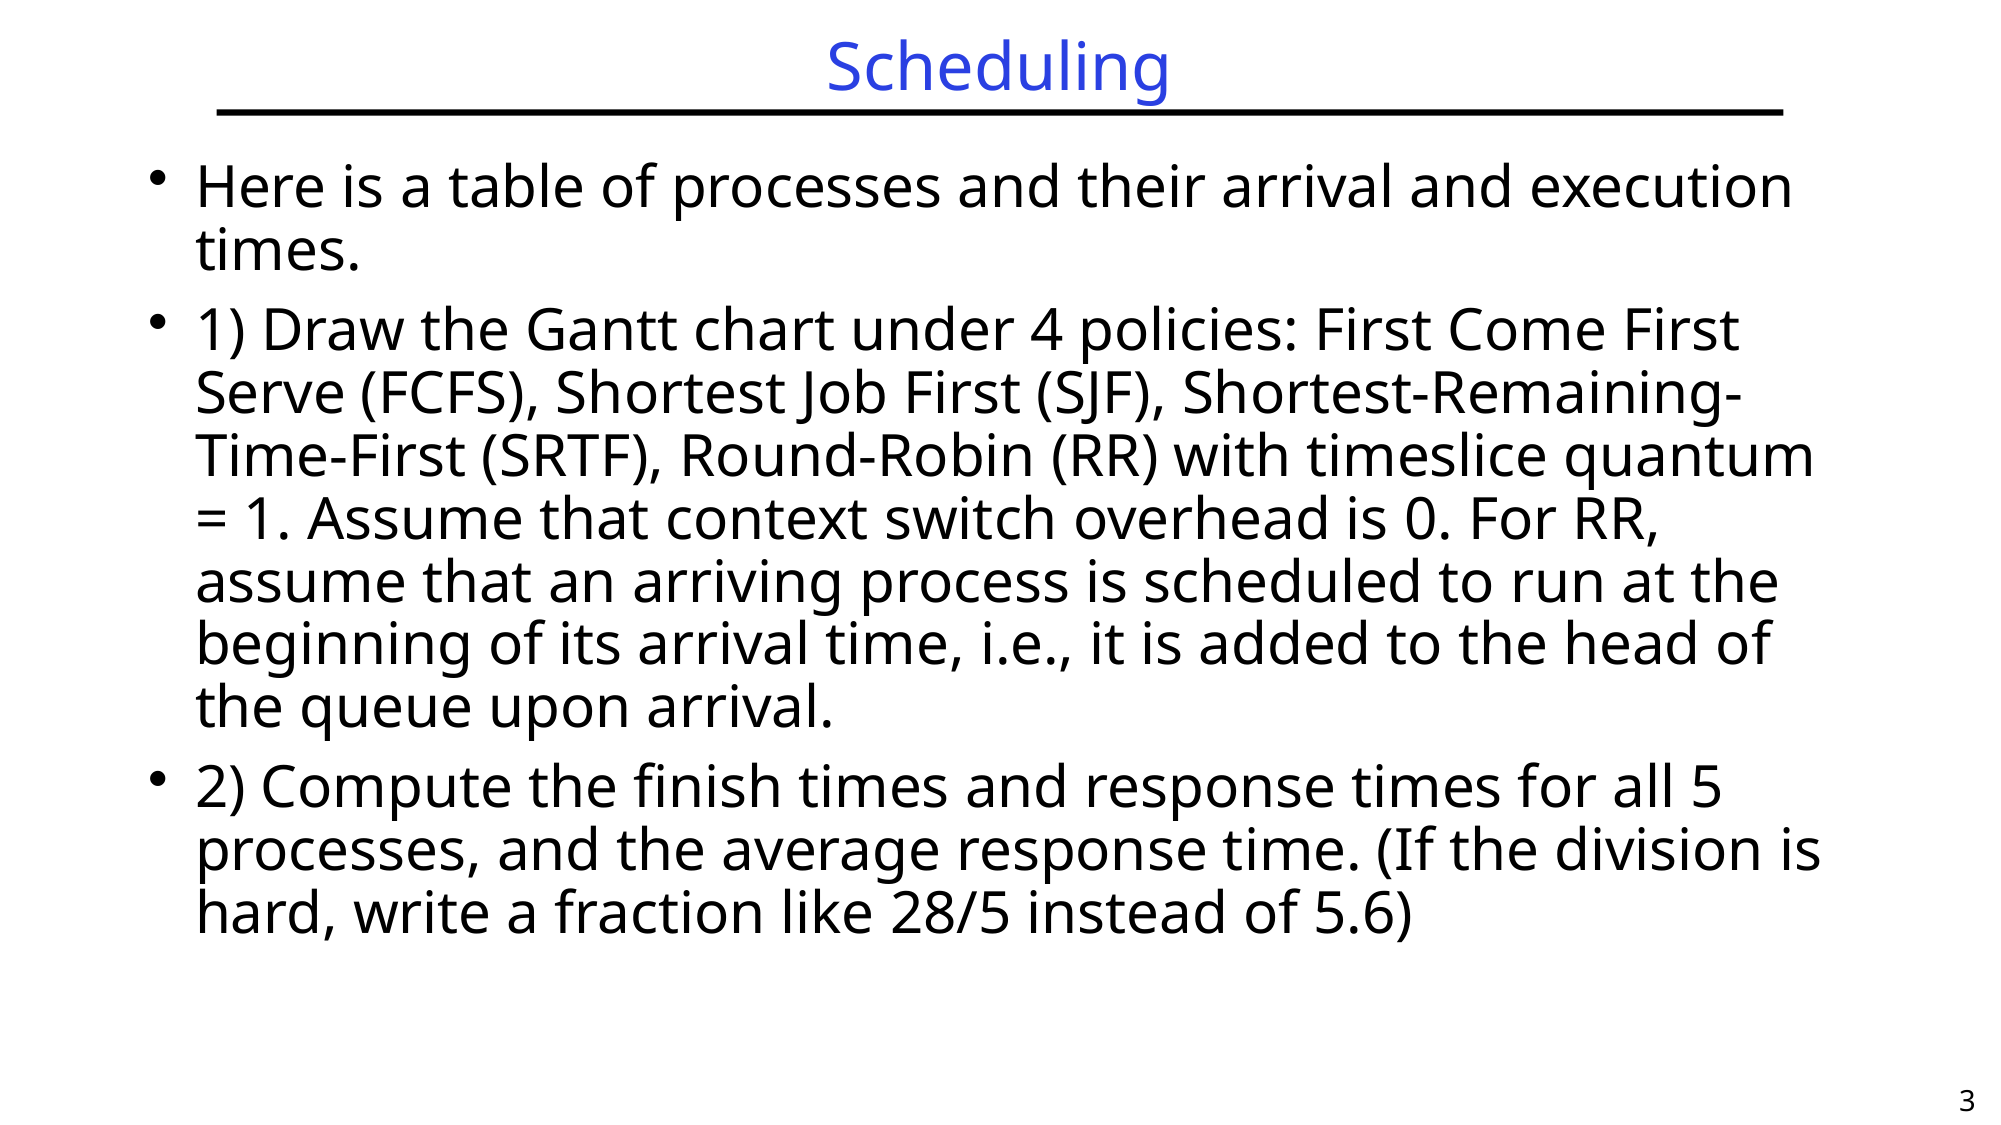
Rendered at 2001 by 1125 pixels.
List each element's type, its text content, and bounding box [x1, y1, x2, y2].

list Here is a table of processes and their arrival and execution times. 1) Draw the Gantt chart under 4 policies: First Come First Serve (FCFS), Shortest Job First (SJF), Shortest-Remaining-Time-First (SRTF), Round-Robin (RR) with timeslice quantum = 1. Assume that context switch overhead is 0. For RR, assume that an arriving process is scheduled to run at the beginning of its arrival time, i.e., it is added to the head of the queue upon arrival. 2) Compute the finish times and response times for all 5 processes, and the average response time. (If the division is hard, write a fraction like 28/5 instead of 5.6) [133, 149, 1867, 988]
title Scheduling [216, 24, 1784, 113]
